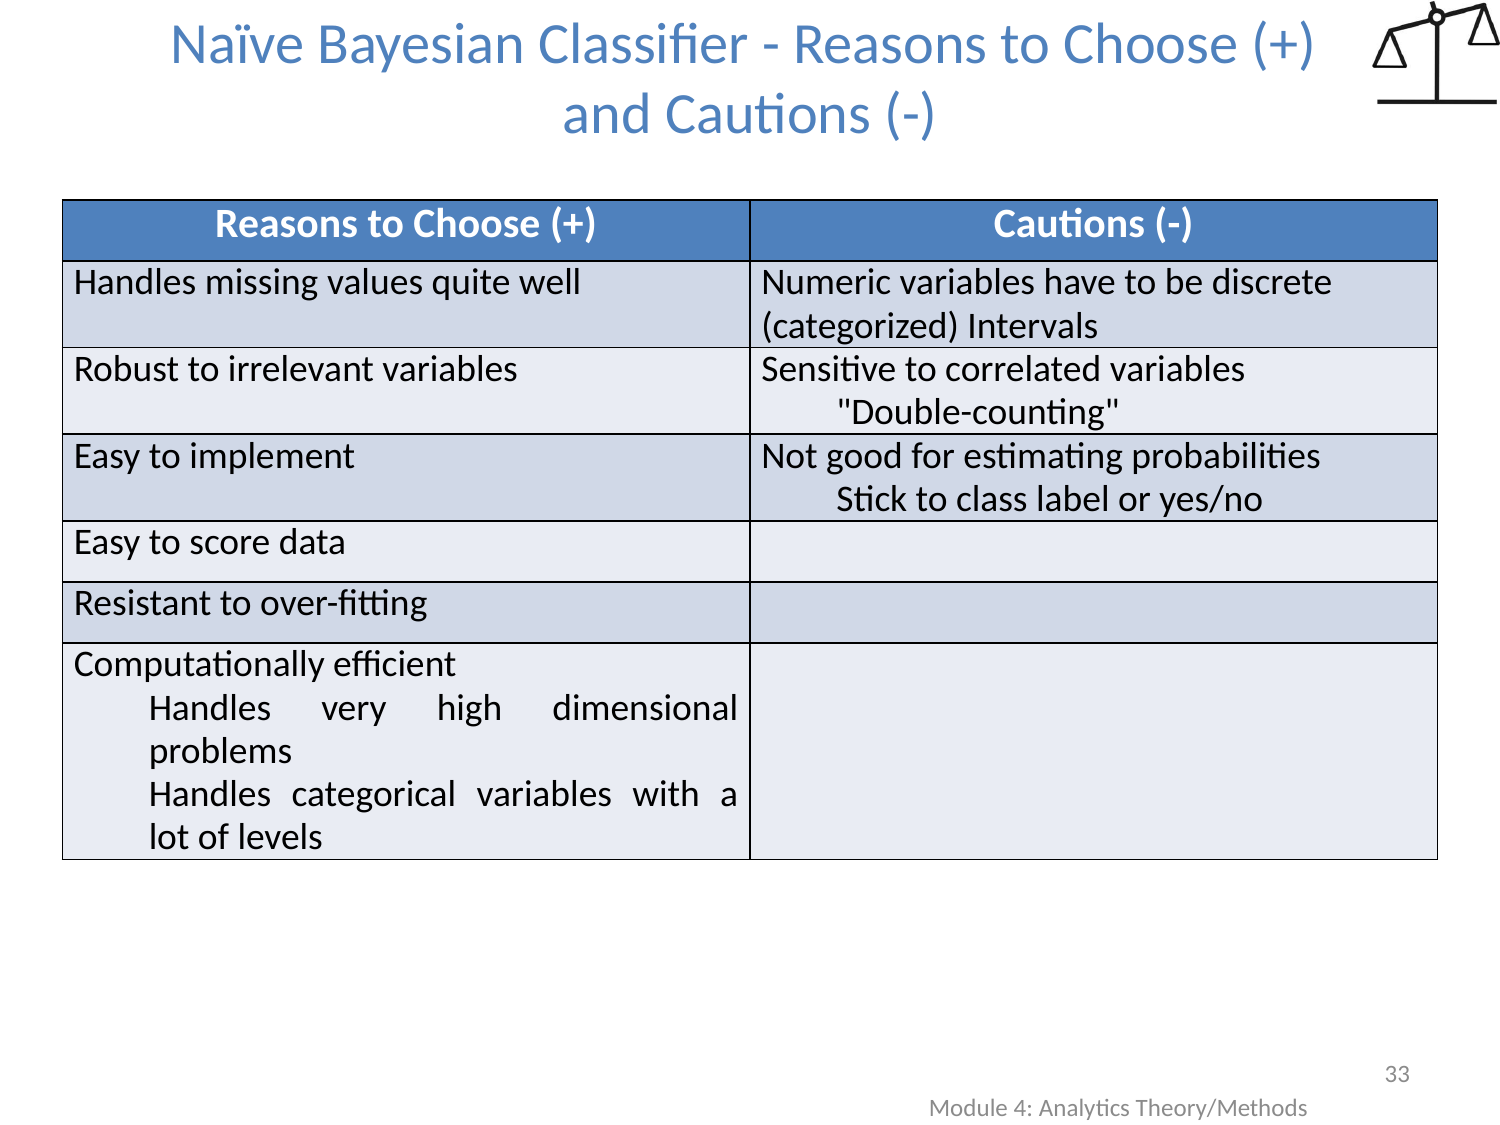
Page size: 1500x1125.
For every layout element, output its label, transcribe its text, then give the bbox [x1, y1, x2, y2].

table_cell Easy to implement [63, 435, 749, 520]
table_cell Resistant to over-fitting [63, 583, 749, 642]
table_cell [751, 583, 1437, 642]
table_cell Sensitive to correlated variables "Double-counting" [751, 348, 1437, 433]
picture [1372, 0, 1500, 105]
table_cell Easy to score data [63, 522, 749, 581]
title Naïve Bayesian Classifier - Reasons to Choose (+) and Cautions (-) [50, 12, 1438, 138]
slide_number 33 [1074, 1042, 1425, 1103]
table_cell [751, 522, 1437, 581]
table_cell Robust to irrelevant variables [63, 348, 749, 433]
footer Module 4: Analytics Theory/Methods [774, 1087, 1463, 1125]
table_header Cautions (-) [751, 201, 1437, 260]
table_cell Computationally efficient Handles very high dimensional problems Handles categorical variables with a lot of levels [63, 644, 749, 859]
table_header Reasons to Choose (+) [63, 201, 749, 260]
table_cell Numeric variables have to be discrete (categorized) Intervals [751, 262, 1437, 347]
table_cell Handles missing values quite well [63, 262, 749, 347]
table_cell Not good for estimating probabilities Stick to class label or yes/no [751, 435, 1437, 520]
table_cell [751, 644, 1437, 859]
